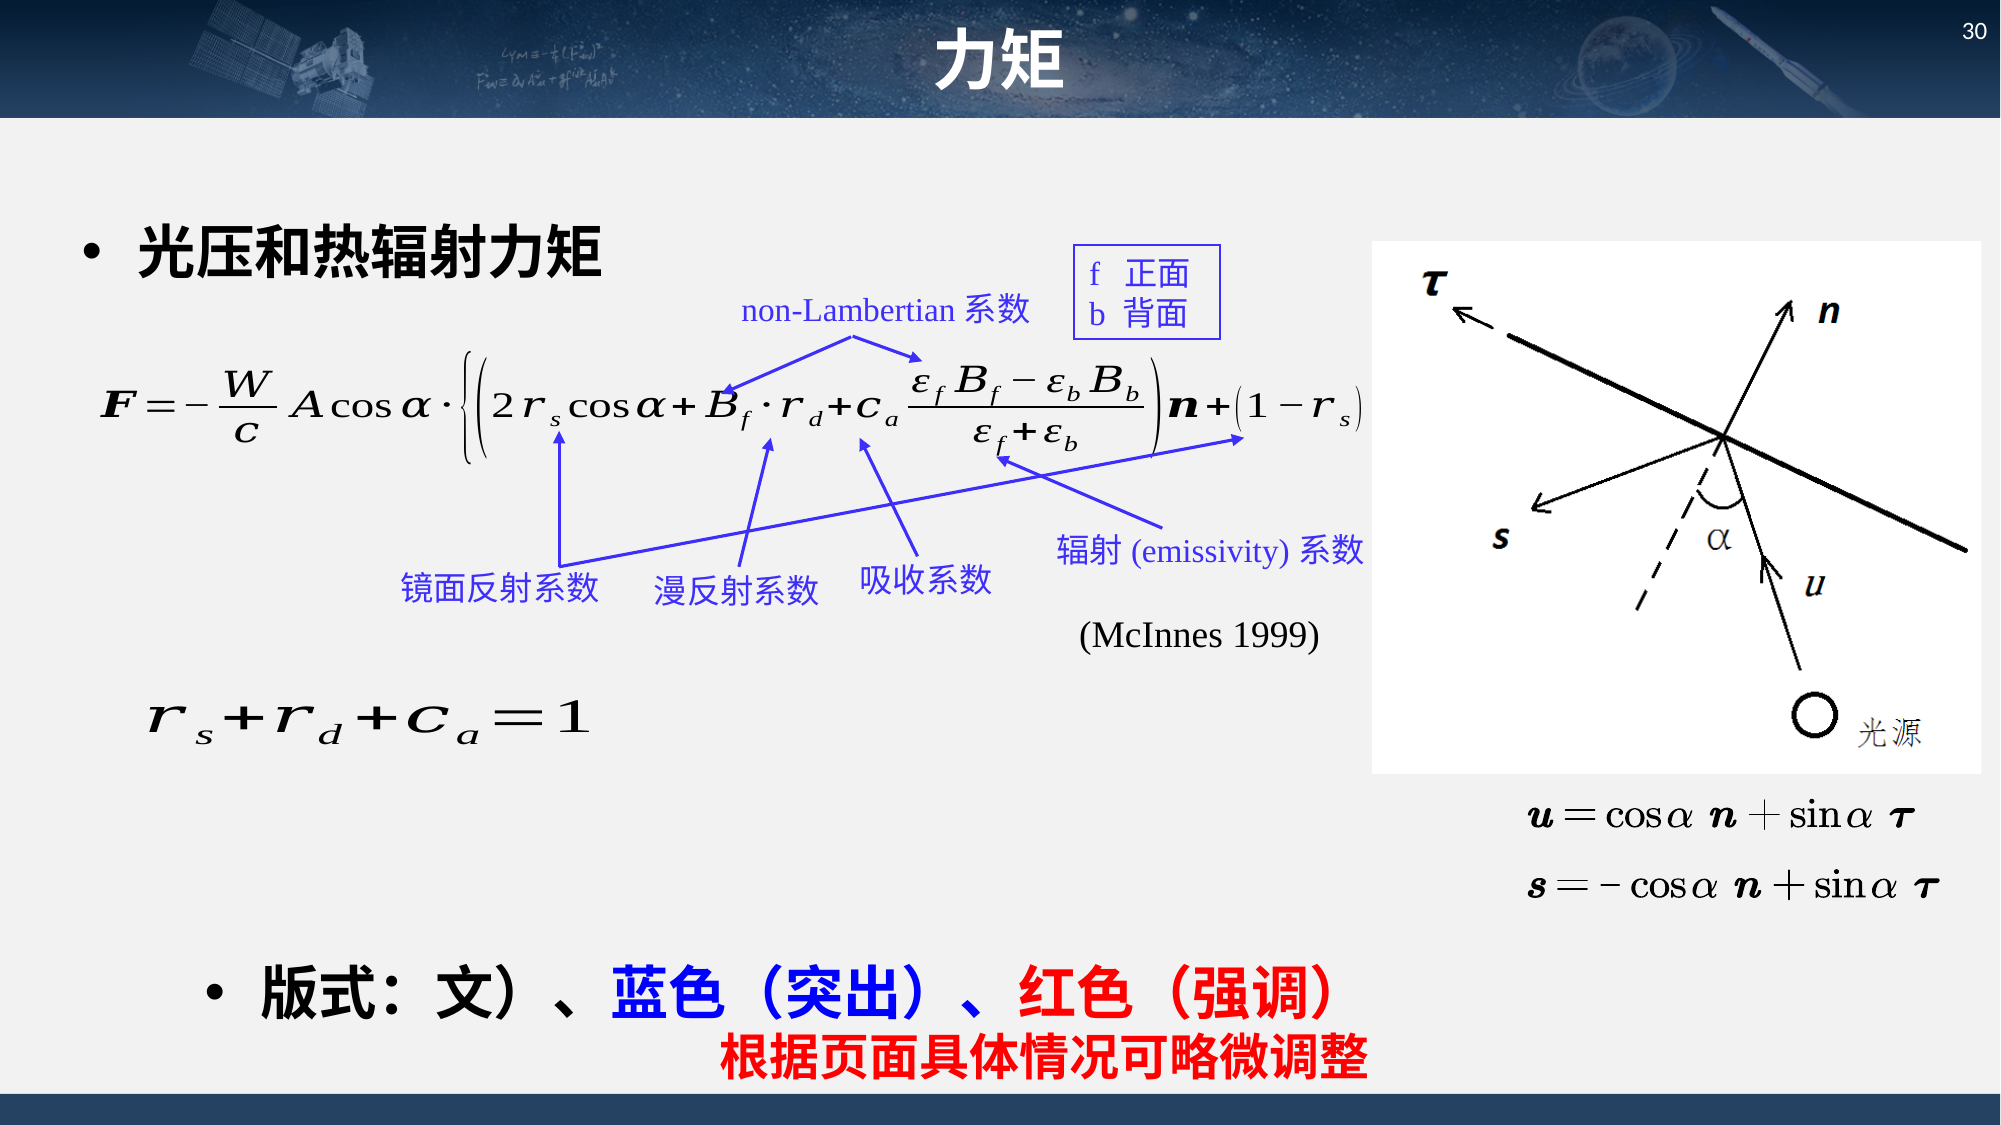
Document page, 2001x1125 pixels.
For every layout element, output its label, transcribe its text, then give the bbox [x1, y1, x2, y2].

text_box (McInnes 1999) [1064, 619, 1358, 663]
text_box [98, 244, 1371, 619]
picture [0, 0, 2001, 118]
text_box 力矩 [0, 0, 2000, 117]
picture [1371, 241, 1982, 774]
text_box 光压和热辐射力矩 [66, 172, 1933, 293]
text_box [1523, 785, 1945, 918]
text_box 版式：文）、蓝色（突出）、红色（强调） [189, 914, 1900, 1034]
text_box 根据页面具体情况可略微调整 [545, 1034, 1544, 1093]
